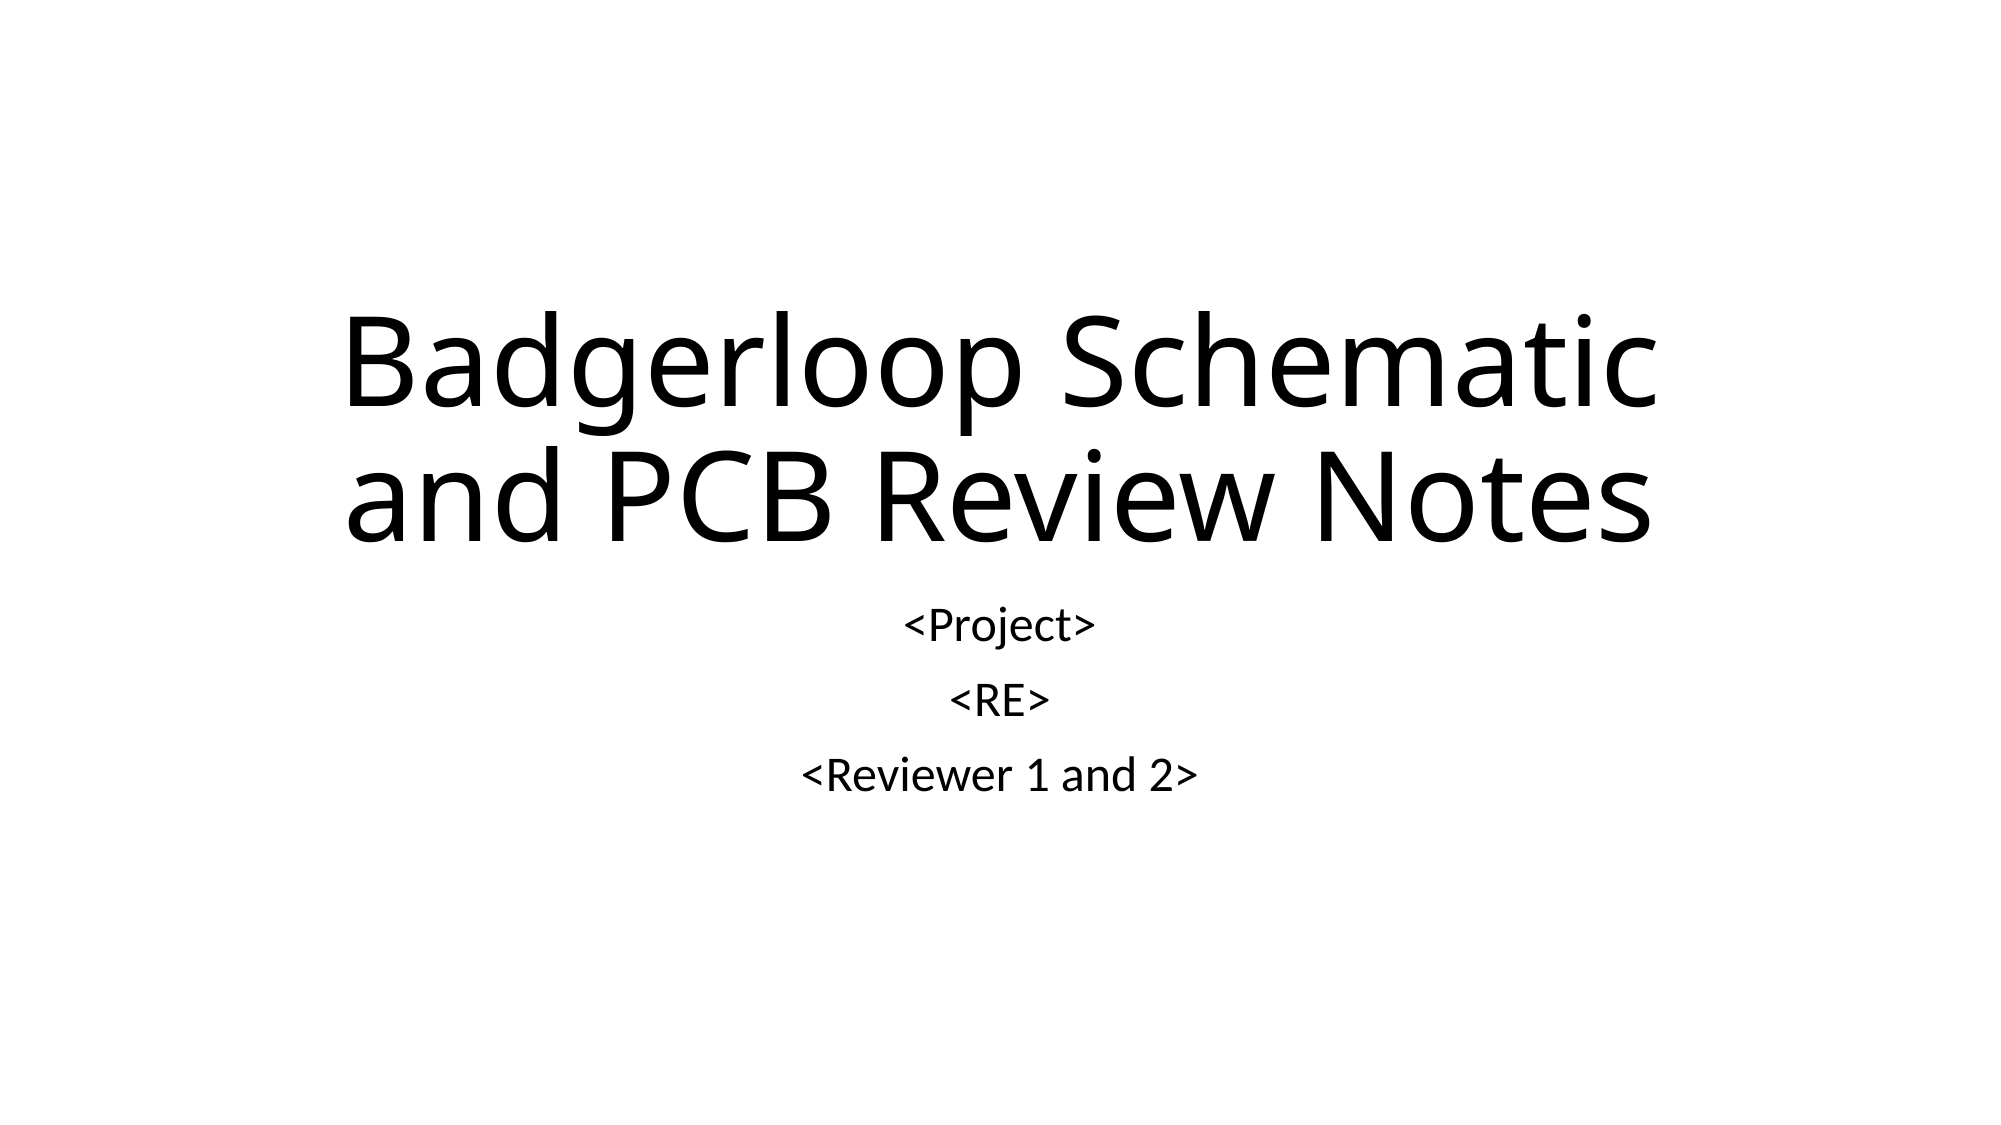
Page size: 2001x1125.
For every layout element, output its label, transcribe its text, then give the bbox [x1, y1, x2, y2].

subtitle <Project> <RE> <Reviewer 1 and 2> [249, 590, 1750, 863]
title Badgerloop Schematic and PCB Review Notes [249, 184, 1750, 576]
